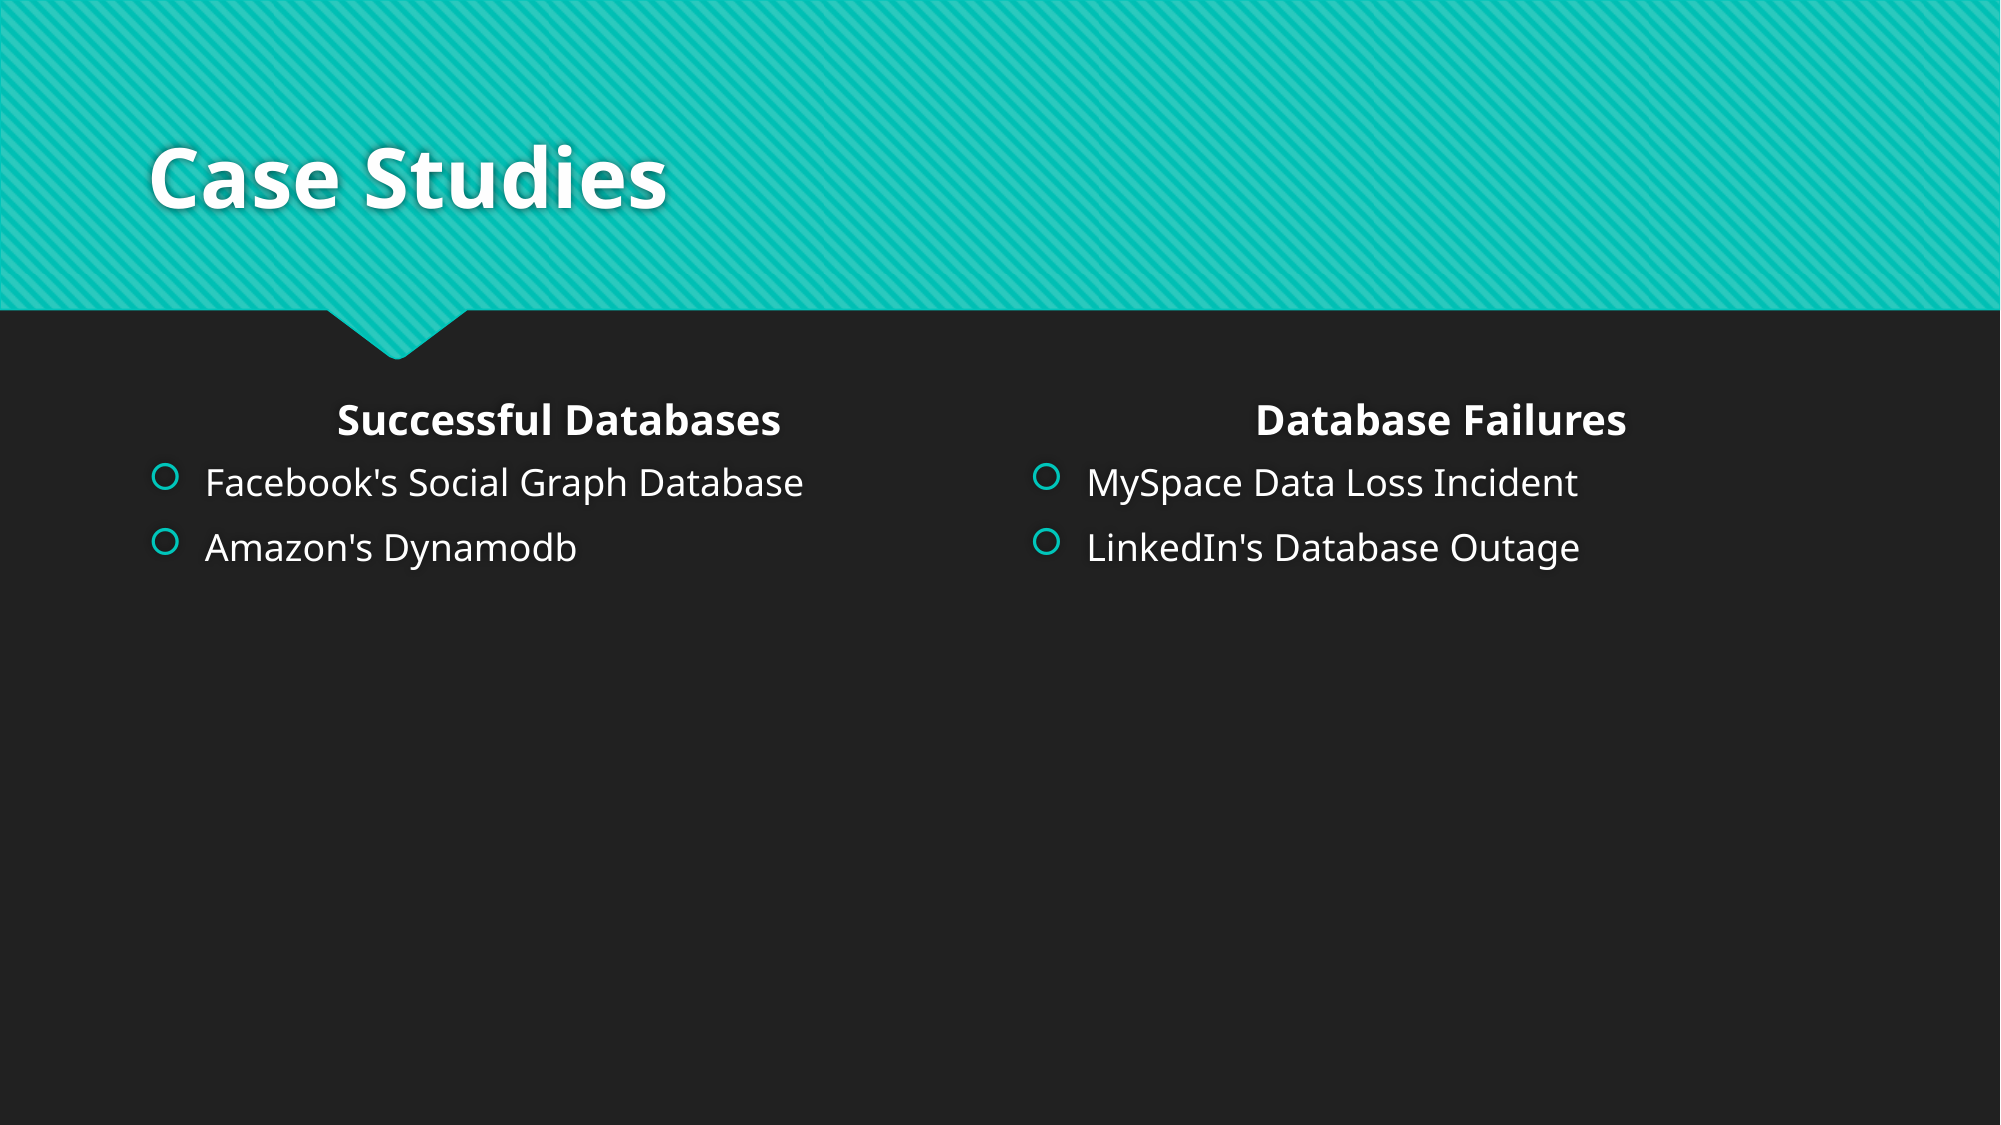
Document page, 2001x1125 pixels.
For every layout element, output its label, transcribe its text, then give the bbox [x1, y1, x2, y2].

list Database Failures [1014, 356, 1868, 445]
list Successful Databases [133, 356, 985, 445]
list MySpace Data Loss Incident LinkedIn's Database Outage [1014, 451, 1868, 962]
title Case Studies [132, 73, 1868, 233]
list Facebook's Social Graph Database Amazon's Dynamodb [133, 451, 985, 962]
